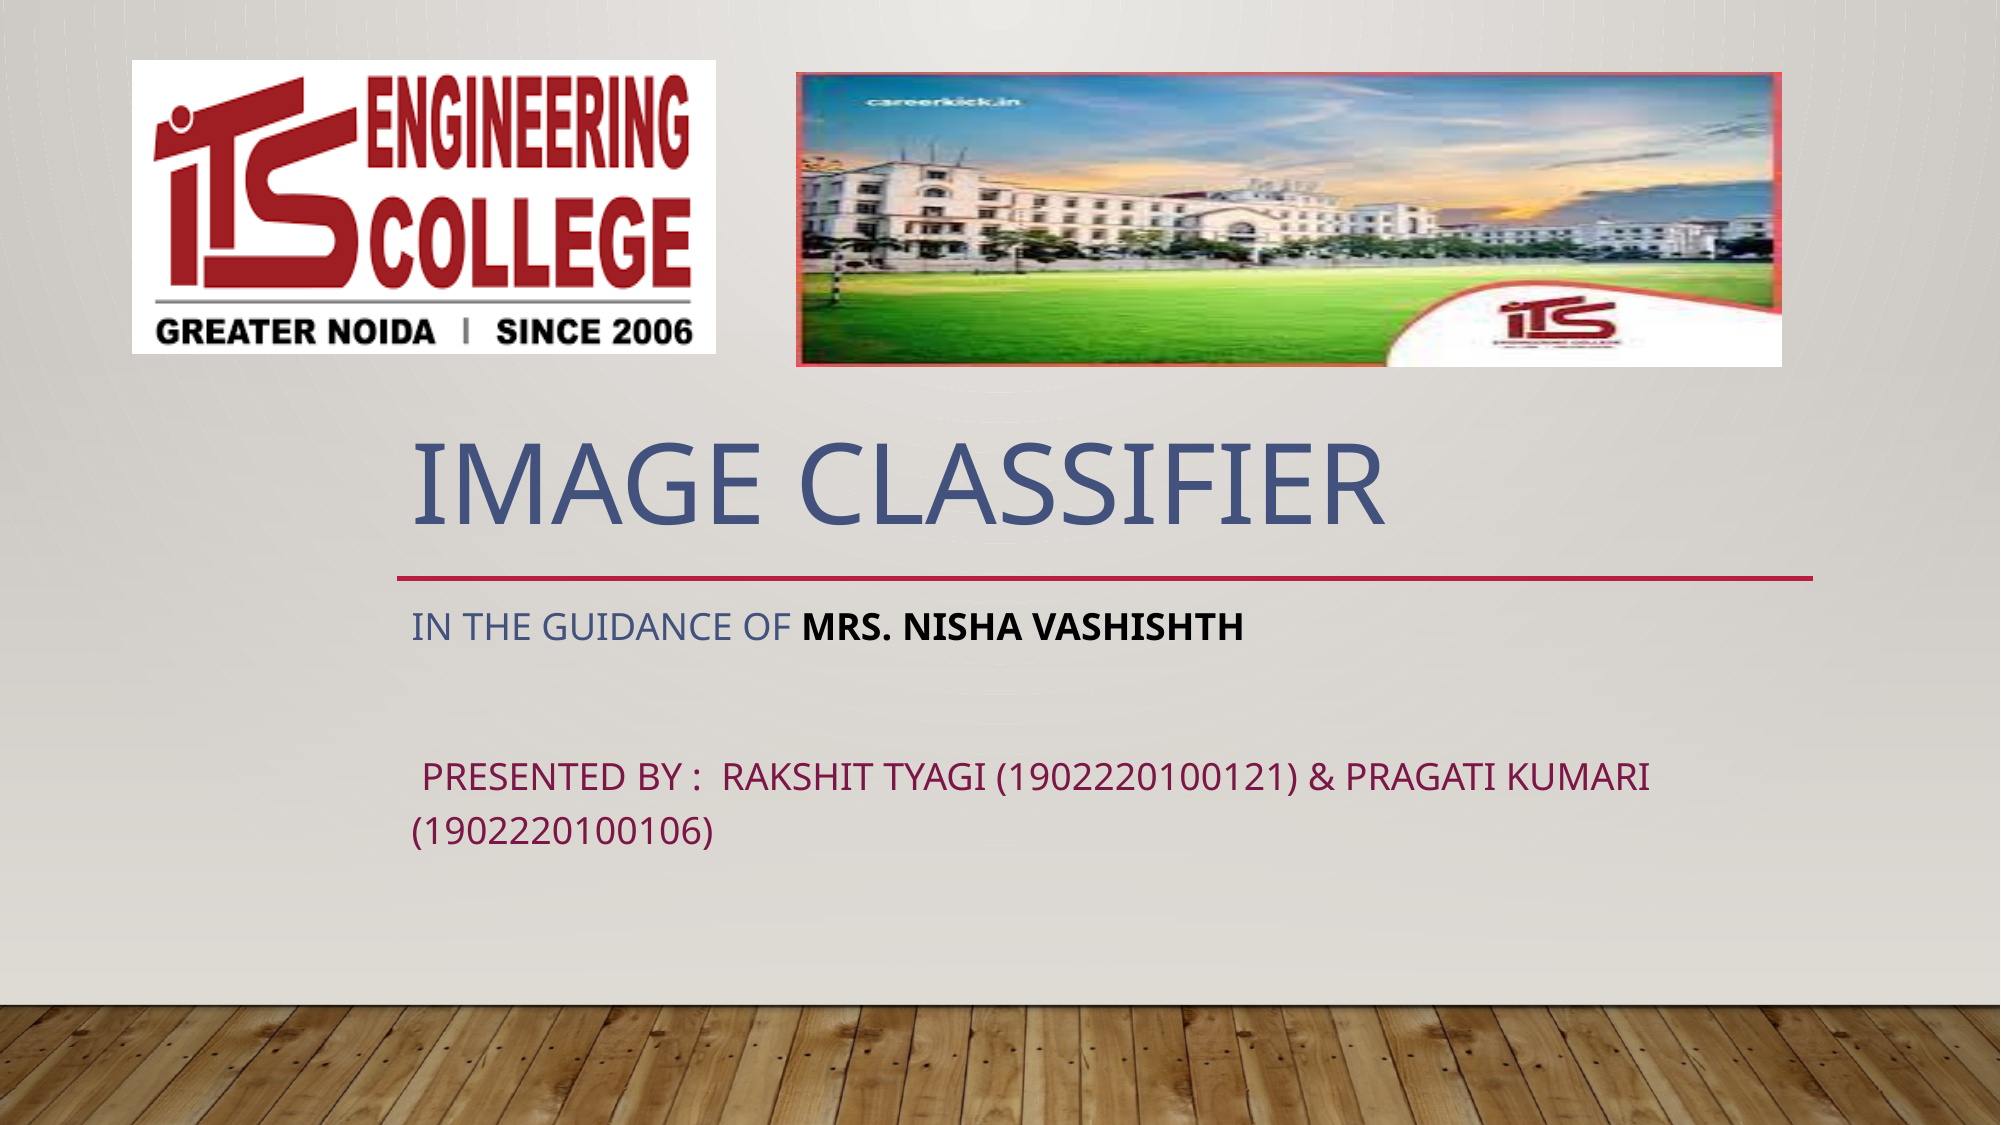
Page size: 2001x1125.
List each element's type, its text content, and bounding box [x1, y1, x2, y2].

picture [132, 60, 717, 355]
title IMAGE Classifier [396, 131, 1814, 549]
subtitle In THE GUIDANCE OF Mrs. Nisha Vashishth Presented by : Rakshit Tyagi (1902220100121) & pragati kumari (1902220100106) [396, 579, 1814, 885]
picture [0, 1005, 2000, 1125]
picture [796, 72, 1782, 367]
